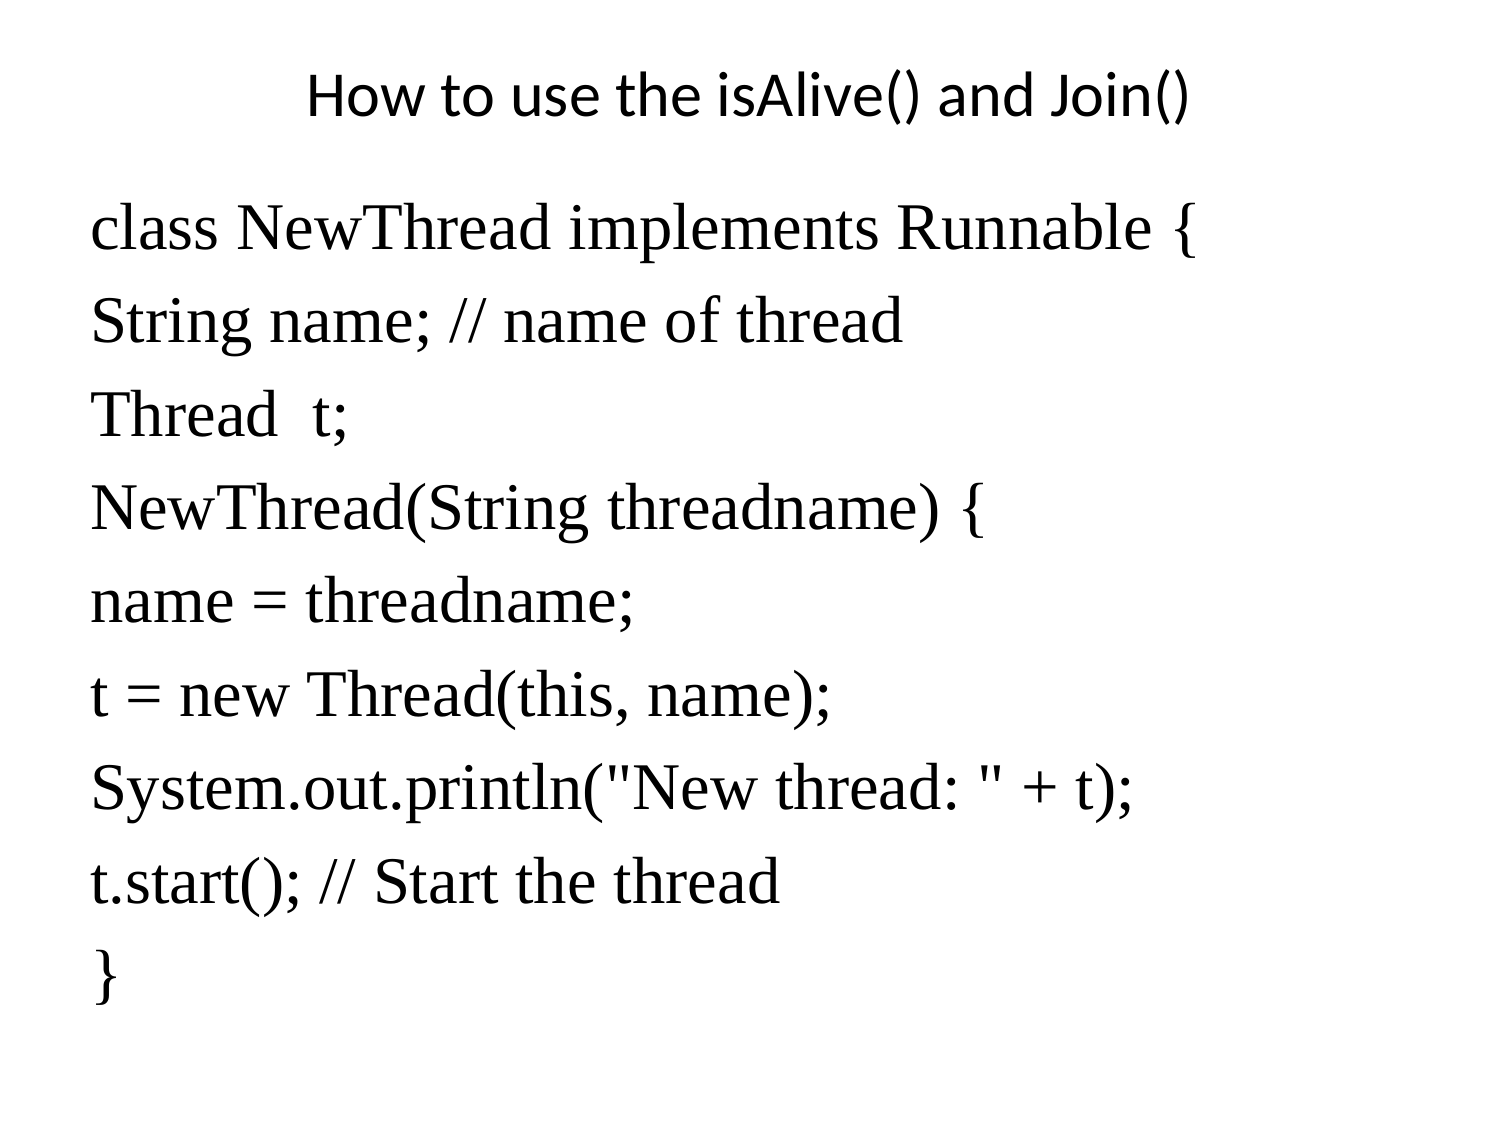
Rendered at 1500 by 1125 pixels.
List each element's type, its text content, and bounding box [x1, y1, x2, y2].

list class NewThread implements Runnable { String name; // name of thread Thread t; NewThread(String threadname) { name = threadname; t = new Thread(this, name); System.out.println("New thread: " + t); t.start(); // Start the thread } [75, 174, 1425, 1075]
title How to use the isAlive() and Join() [75, 45, 1425, 138]
